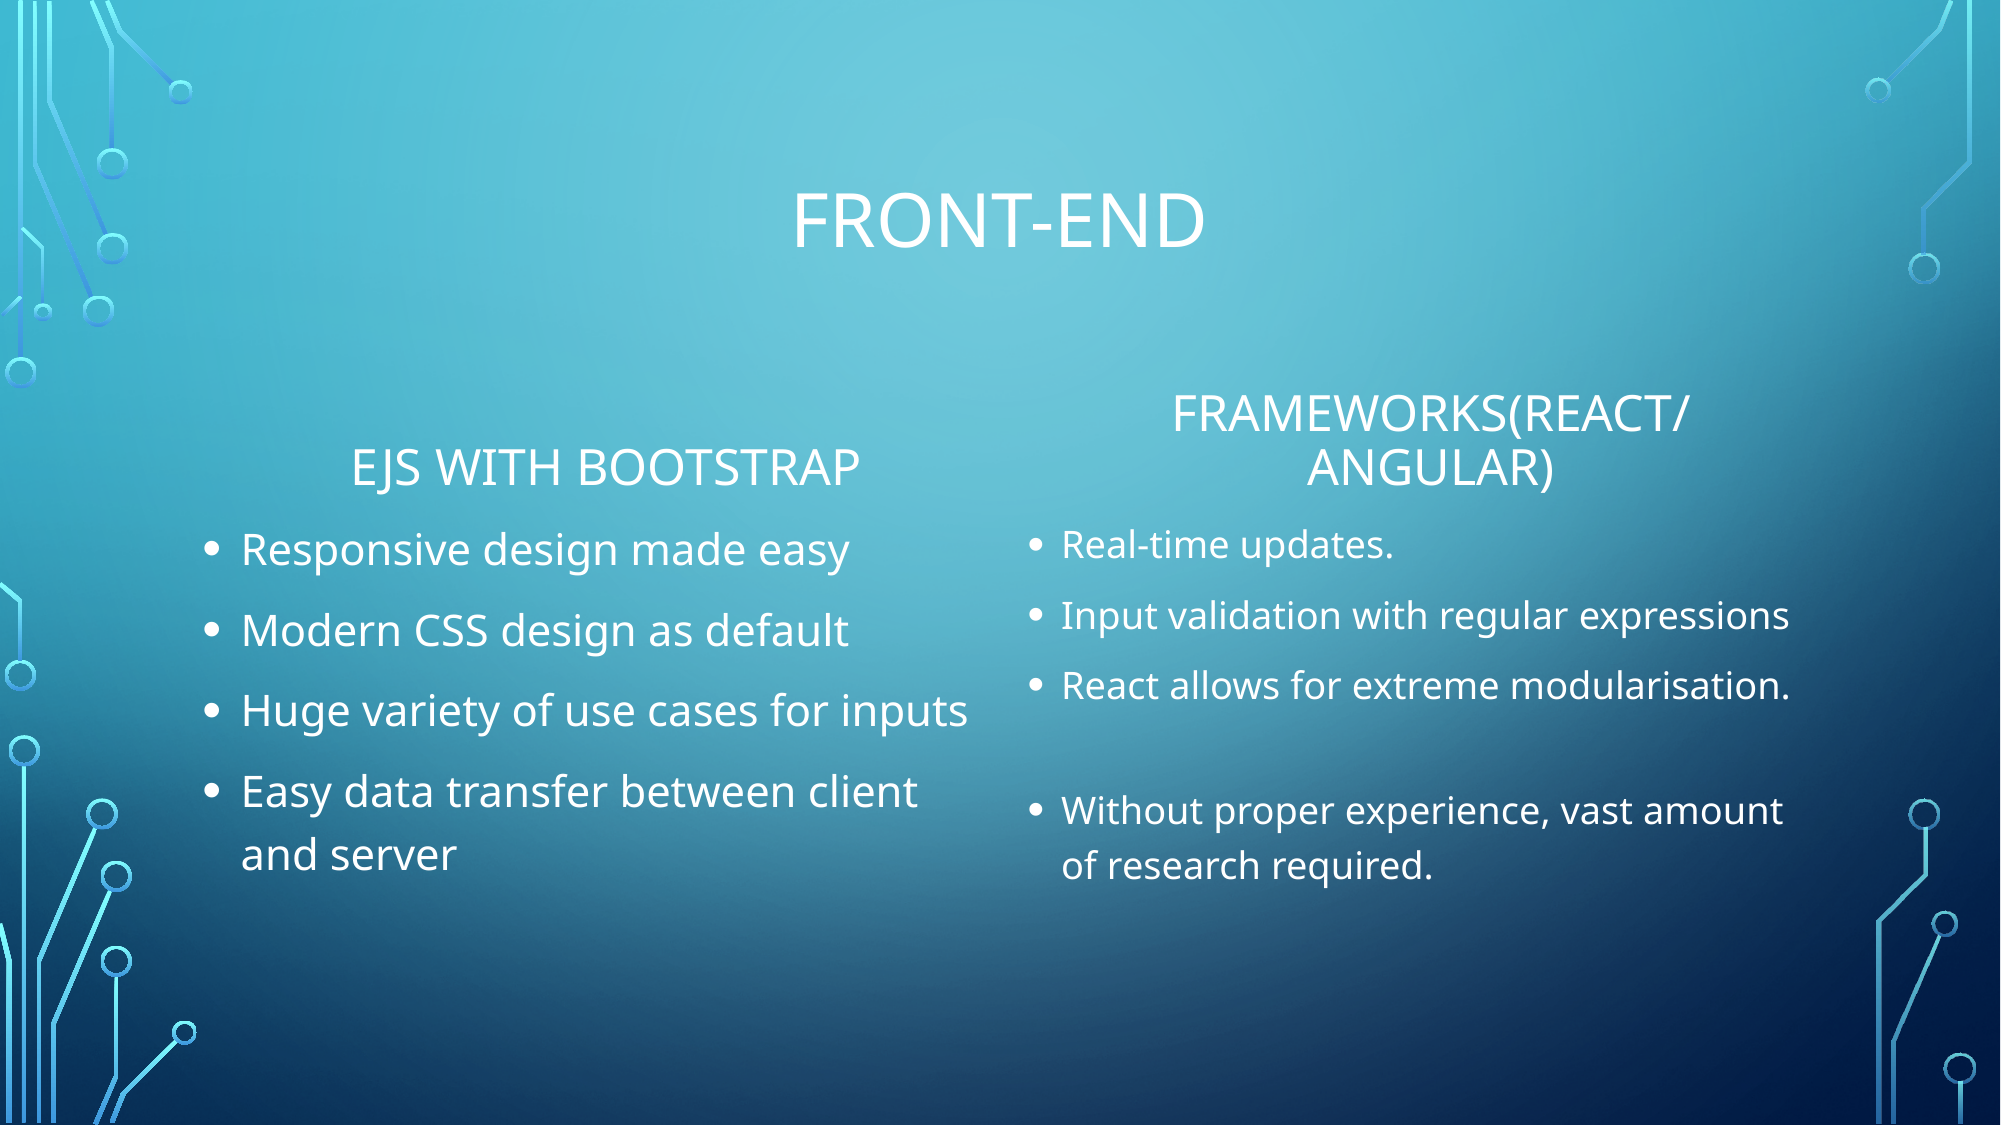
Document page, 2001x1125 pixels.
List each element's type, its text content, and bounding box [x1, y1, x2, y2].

list Frameworks(React/Angular) [1050, 369, 1813, 504]
list Real-time updates. Input validation with regular expressions React allows for extreme modularisation. Without proper experience, vast amount of research required. [1012, 504, 1813, 950]
list EJS with bootstrap [224, 369, 988, 504]
title Front-end [187, 101, 1813, 344]
list Responsive design made easy Modern CSS design as default Huge variety of use cases for inputs Easy data transfer between client and server [187, 504, 988, 950]
